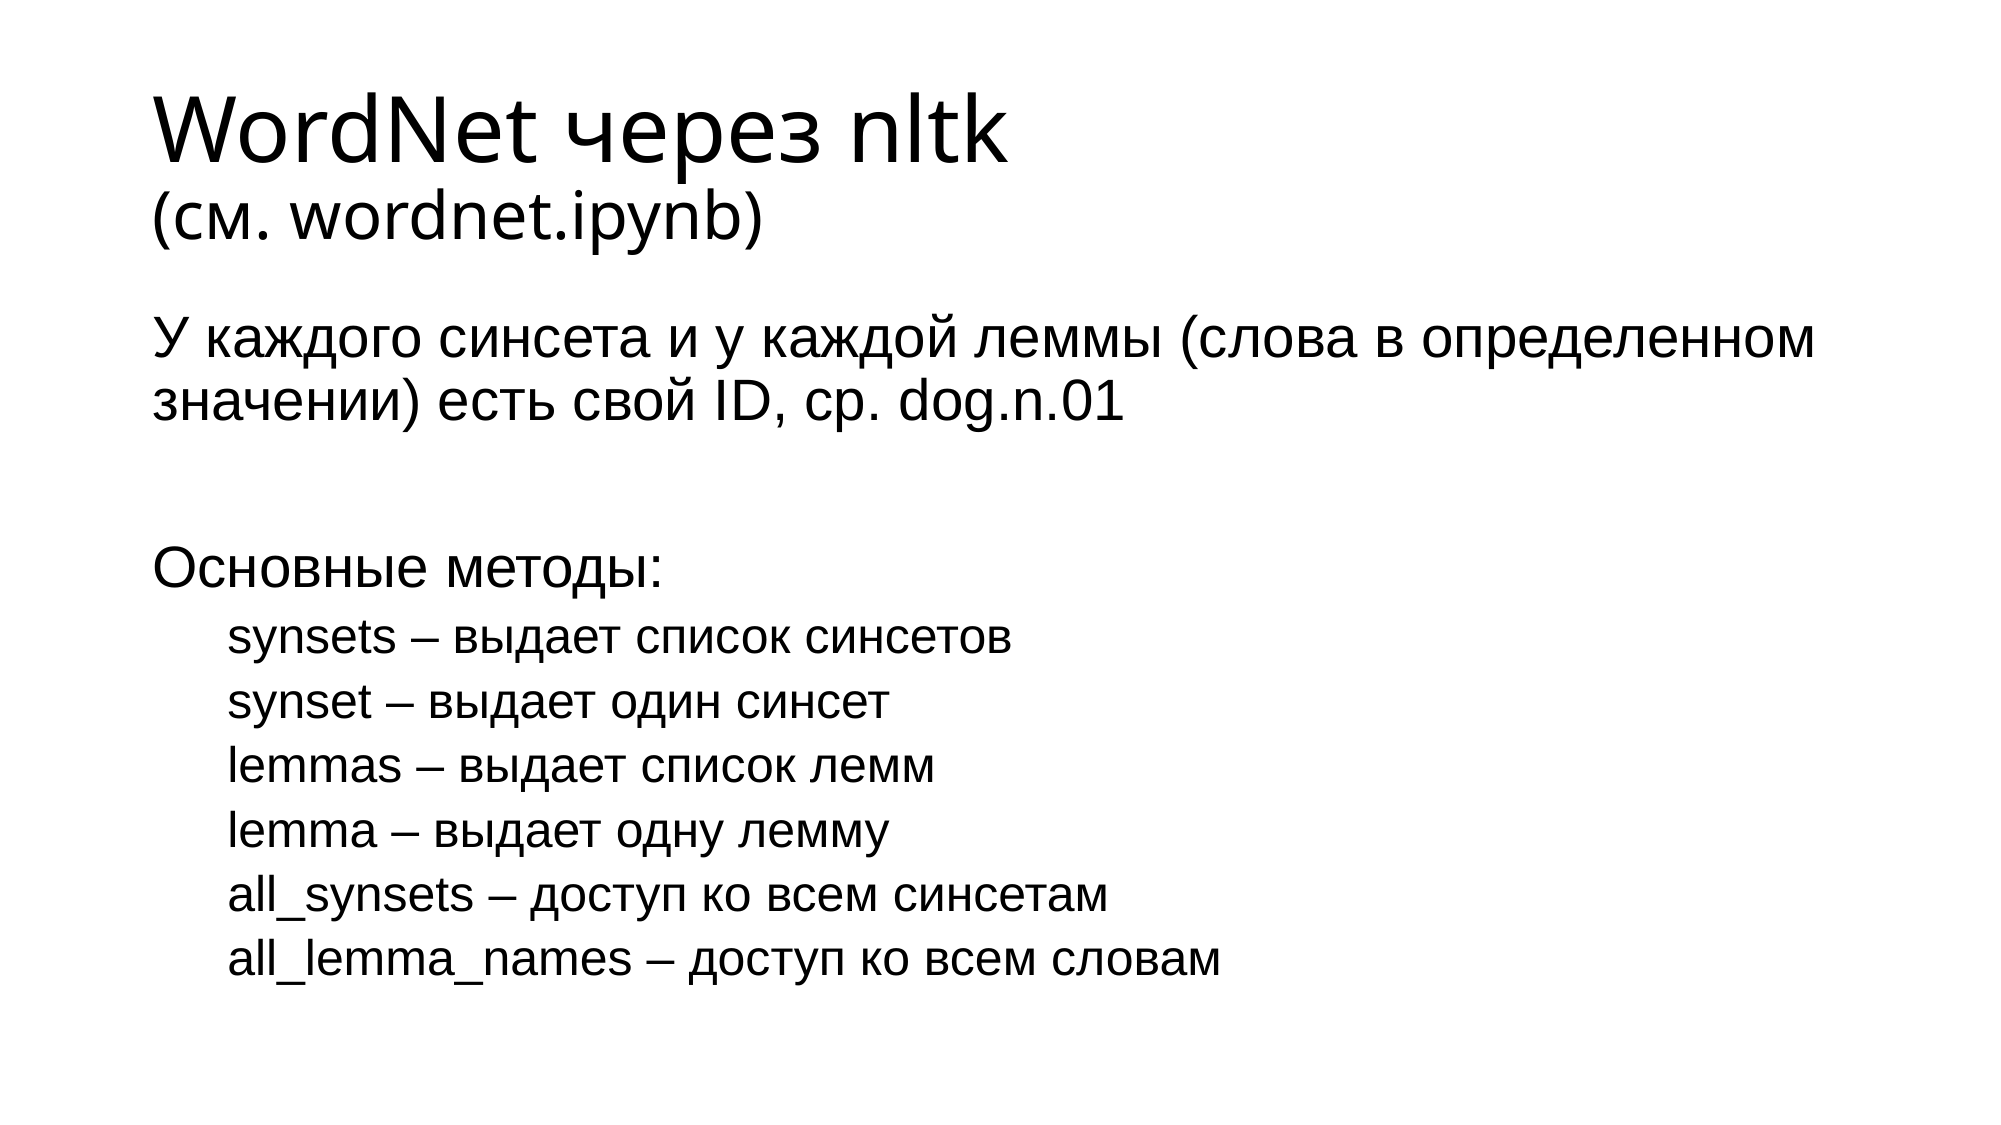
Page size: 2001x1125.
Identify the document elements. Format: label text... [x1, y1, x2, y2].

title WordNet через nltk (см. wordnet.ipynb) [137, 59, 1863, 278]
list У каждого синсета и у каждой леммы (слова в определенном значении) есть свой ID, ср. dog.n.01 Основные методы: synsets – выдает список синсетов synset – выдает один синсет lemmas – выдает список лемм lemma – выдает одну лемму all_synsets – доступ ко всем синсетам all_lemma_names – доступ ко всем словам [137, 299, 1863, 1014]
